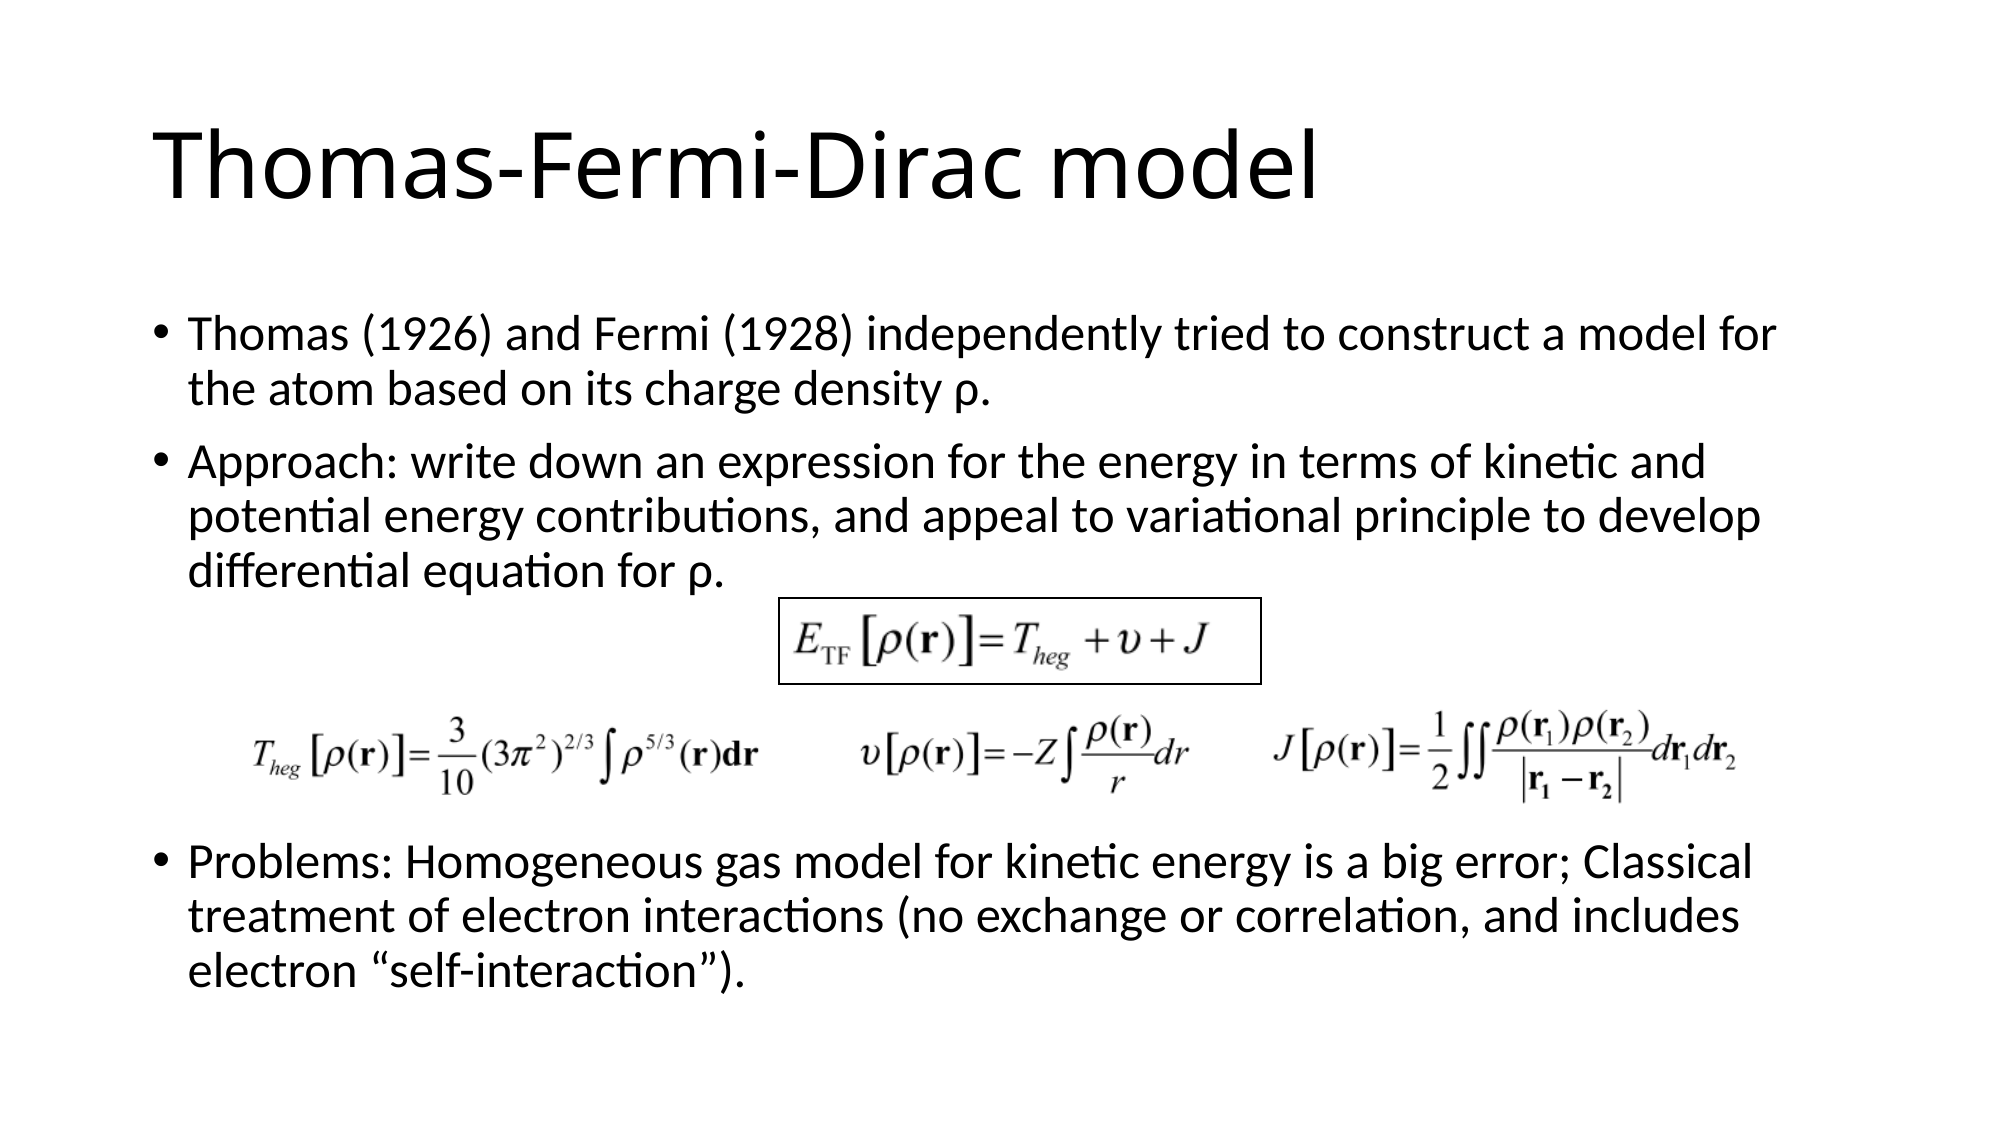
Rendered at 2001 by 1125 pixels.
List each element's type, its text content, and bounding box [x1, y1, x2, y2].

picture [780, 598, 1261, 683]
title Thomas-Fermi-Dirac model [137, 59, 1863, 278]
picture [1260, 705, 1785, 809]
picture [243, 708, 791, 829]
picture [827, 708, 1234, 806]
list Thomas (1926) and Fermi (1928) independently tried to construct a model for the atom based on its charge density ρ. Approach: write down an expression for the energy in terms of kinetic and potential energy contributions, and appeal to variational principle to develop differential equation for ρ. Problems: Homogeneous gas model for kinetic energy is a big error; Classical treatment of electron interactions (no exchange or correlation, and includes electron “self-interaction”). [137, 299, 1863, 1014]
